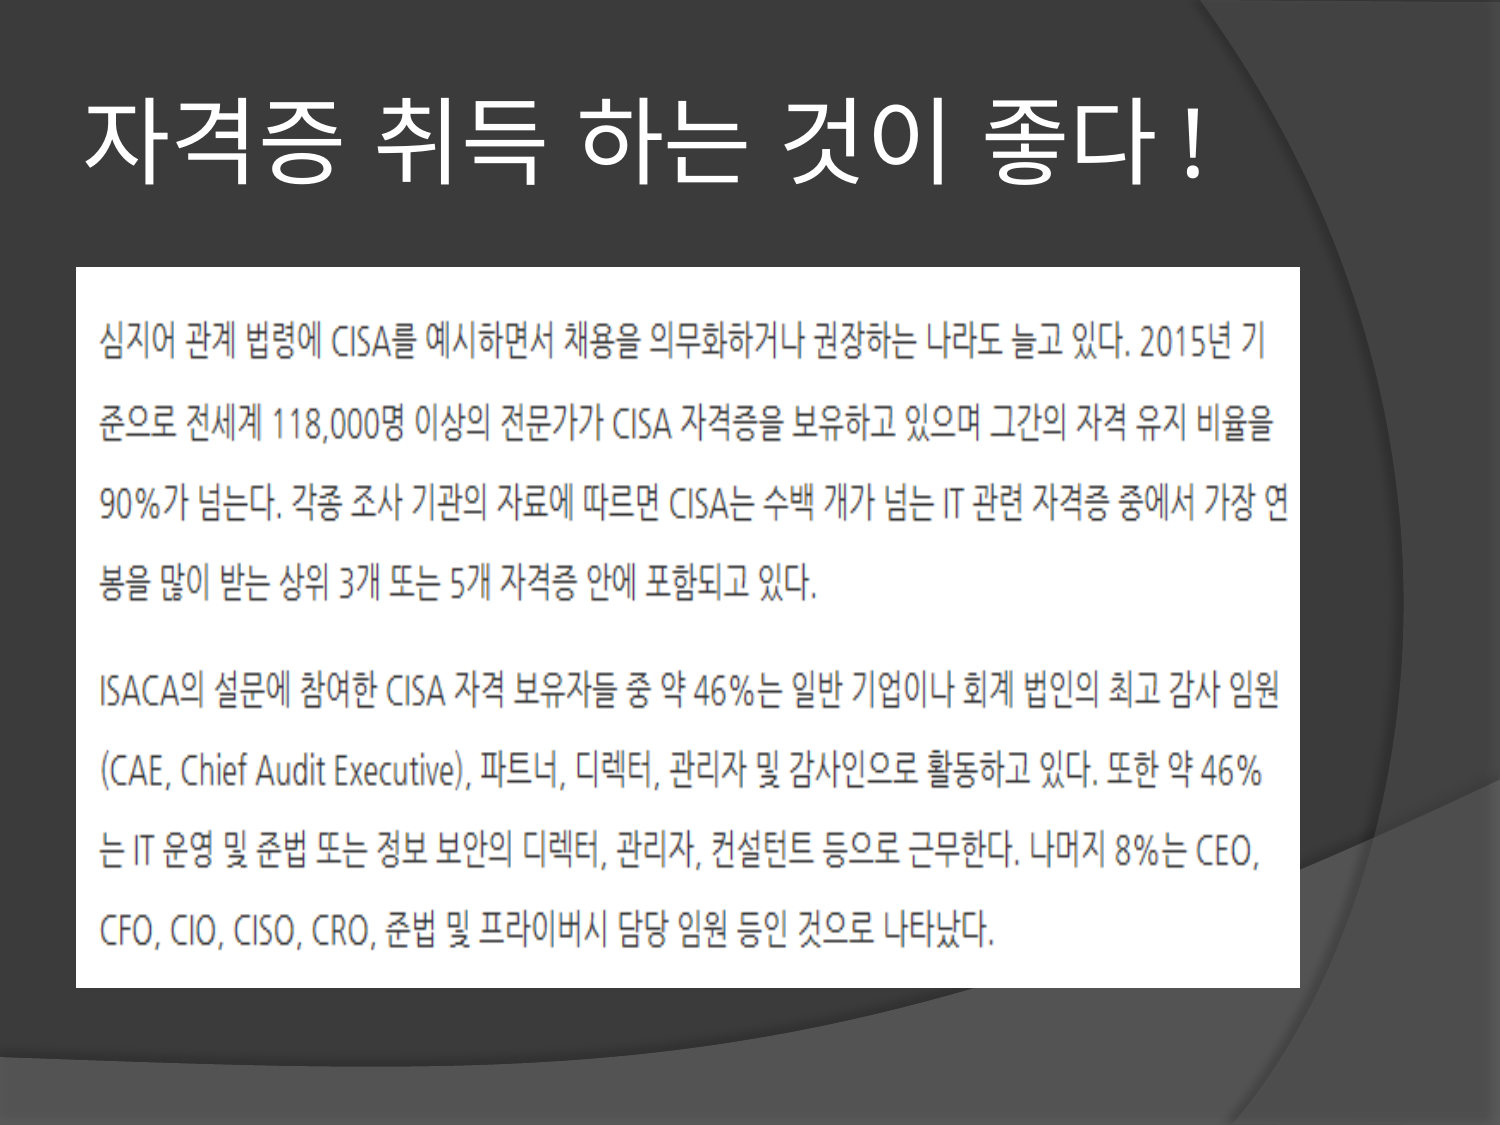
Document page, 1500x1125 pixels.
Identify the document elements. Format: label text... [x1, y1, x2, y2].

picture [76, 266, 1300, 988]
title 자격증 취득 하는 것이 좋다! [75, 45, 1300, 233]
